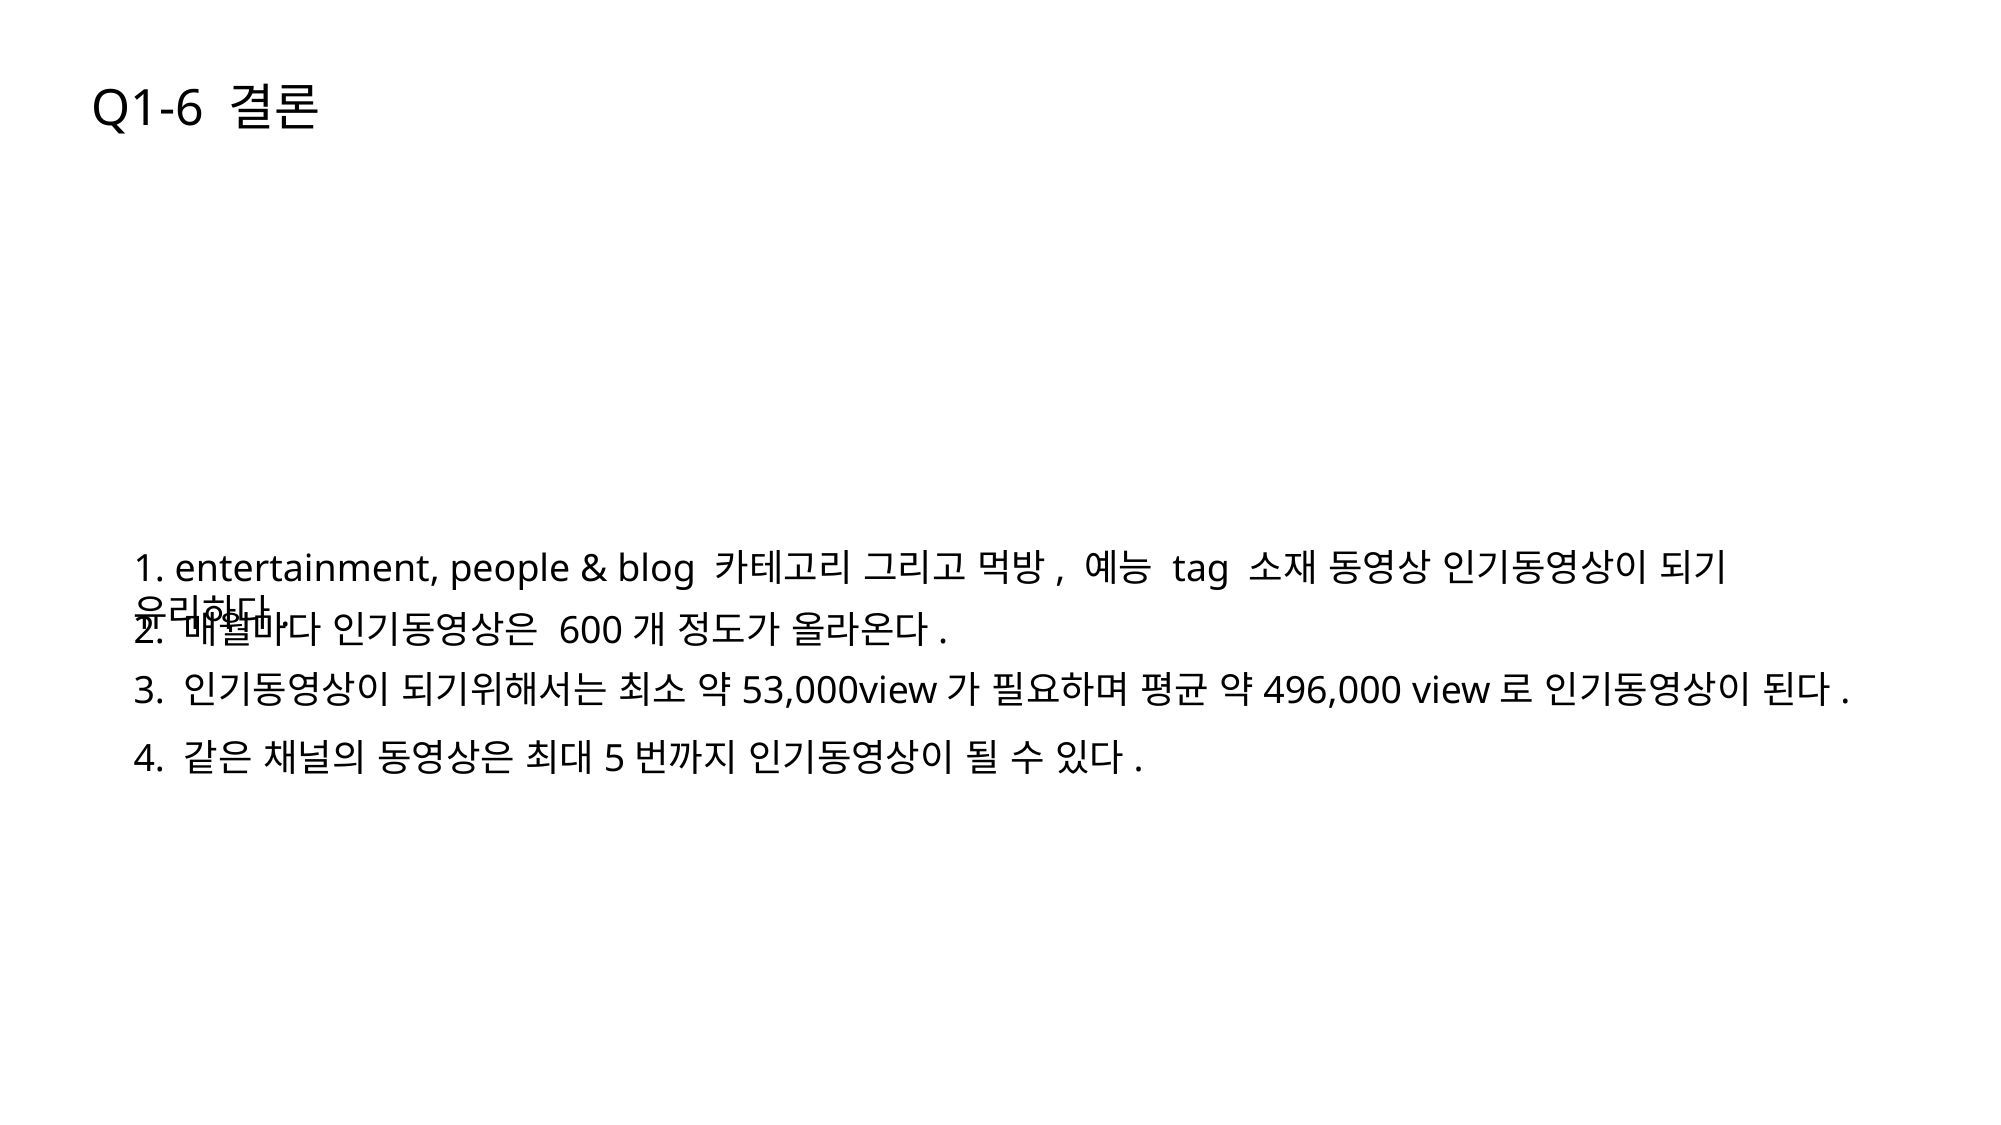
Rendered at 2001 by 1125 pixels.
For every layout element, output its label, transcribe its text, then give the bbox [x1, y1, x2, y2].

text_box 1. entertainment, people & blog 카테고리 그리고 먹방, 예능 tag 소재 동영상 인기동영상이 되기 유리하다. [118, 536, 1857, 642]
text_box Q1-6 결론 [76, 67, 565, 143]
text_box 3. 인기동영상이 되기위해서는 최소 약53,000view가 필요하며 평균 약496,000 view로 인기동영상이 된다. [118, 658, 1902, 719]
text_box 2. 매월마다 인기동영상은 600개 정도가 올라온다. [118, 598, 1119, 658]
text_box 4. 같은 채널의 동영상은 최대5번까지 인기동영상이 될 수 있다. [118, 726, 1184, 787]
